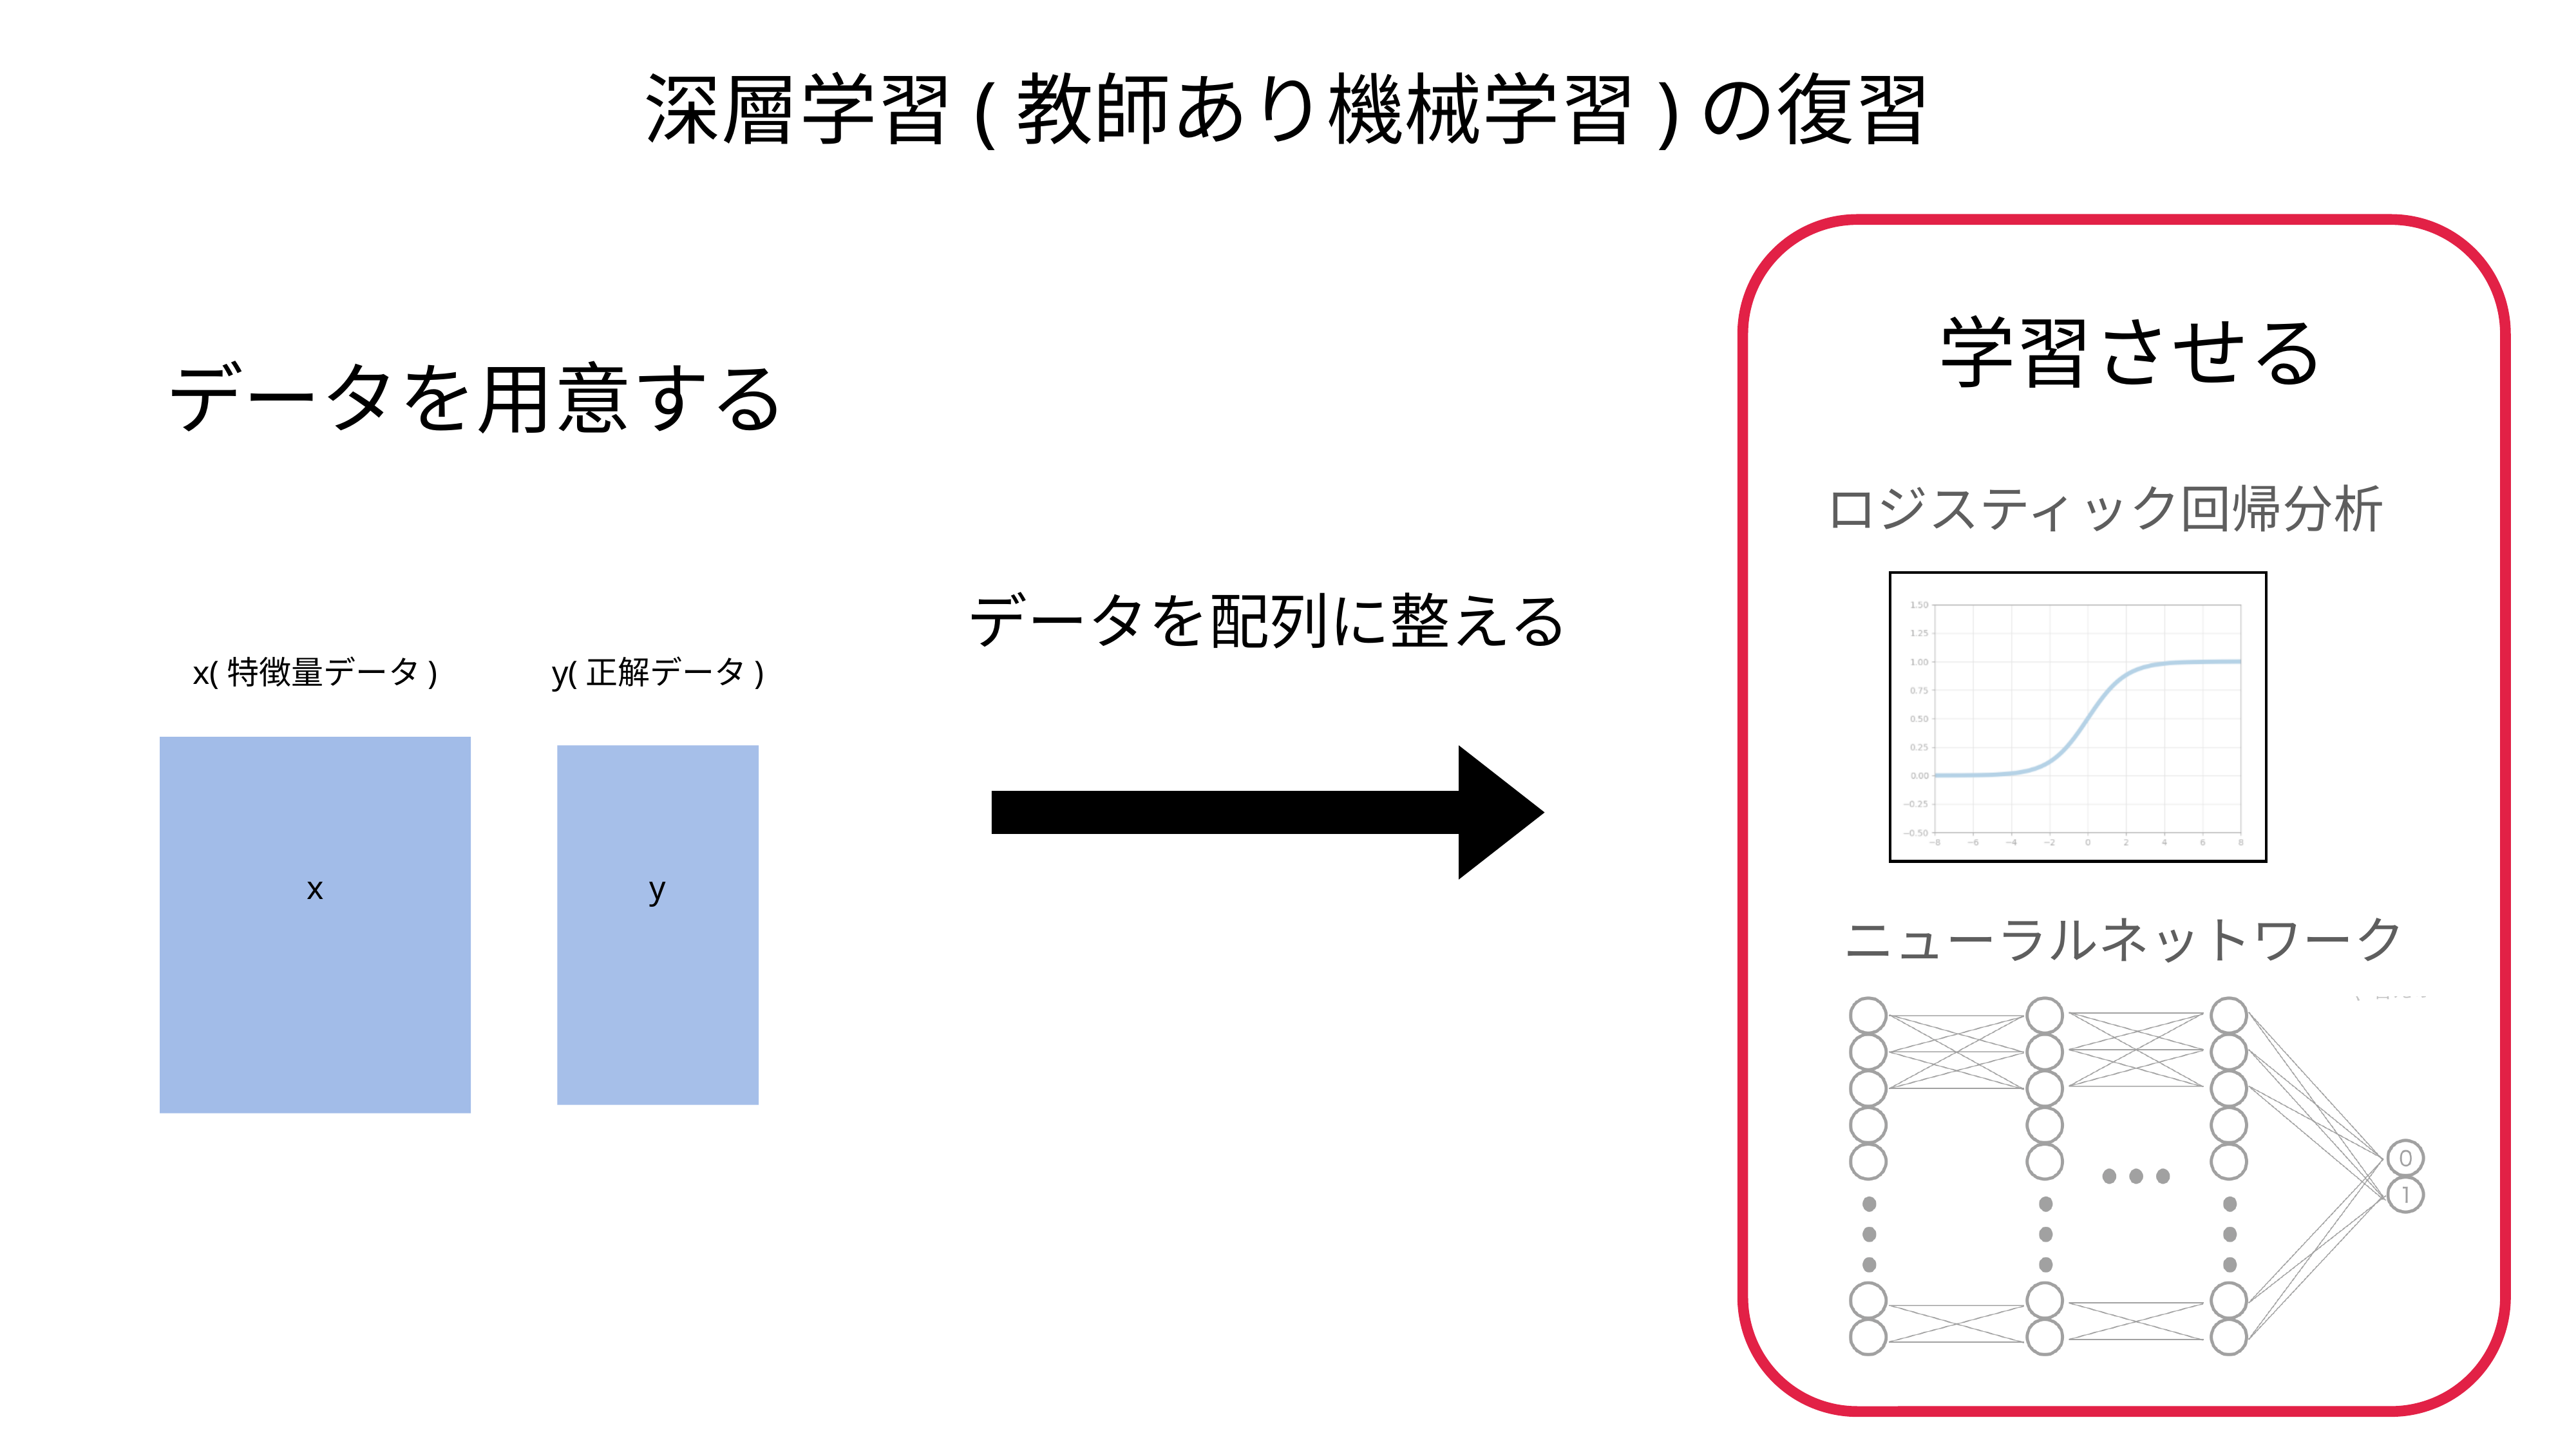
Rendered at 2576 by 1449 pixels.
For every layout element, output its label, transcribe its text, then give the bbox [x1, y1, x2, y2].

text_box x [301, 866, 330, 912]
picture [1891, 573, 2265, 860]
text_box データを用意する [160, 354, 793, 450]
text_box [557, 745, 759, 1105]
text_box 深層学習(教師あり機械学習)の復習 [638, 65, 1938, 160]
text_box [160, 737, 471, 1113]
picture [1823, 996, 2426, 1365]
text_box データを配列に整える [961, 586, 1575, 662]
text_box [1743, 219, 2506, 1412]
text_box y [644, 866, 672, 912]
text_box y(正解データ) [546, 650, 770, 697]
text_box x(特徴量データ) [187, 650, 444, 697]
text_box [991, 745, 1545, 880]
